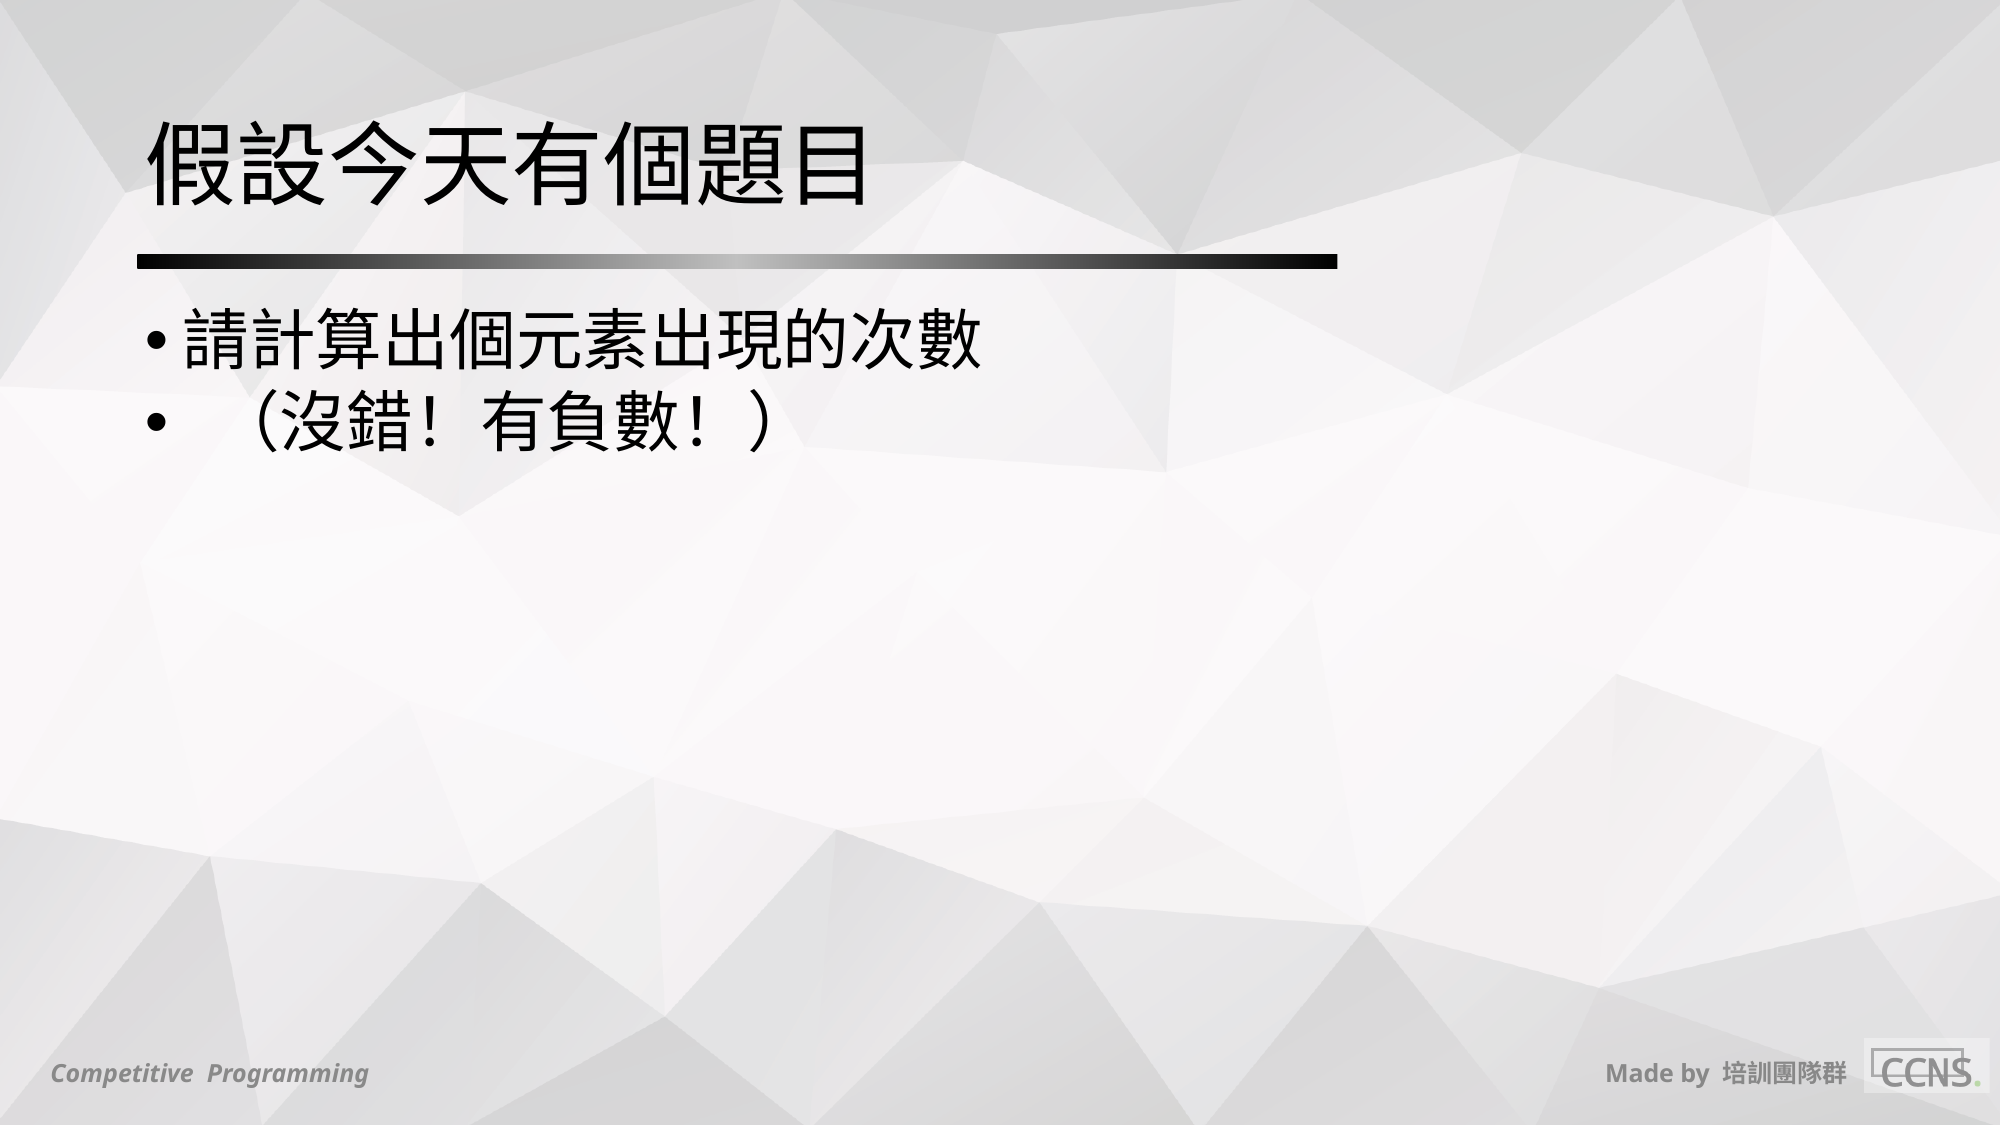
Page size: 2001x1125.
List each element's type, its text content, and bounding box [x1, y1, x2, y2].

picture [0, 0, 2000, 1125]
title 假設今天有個題目 [136, 59, 1863, 278]
